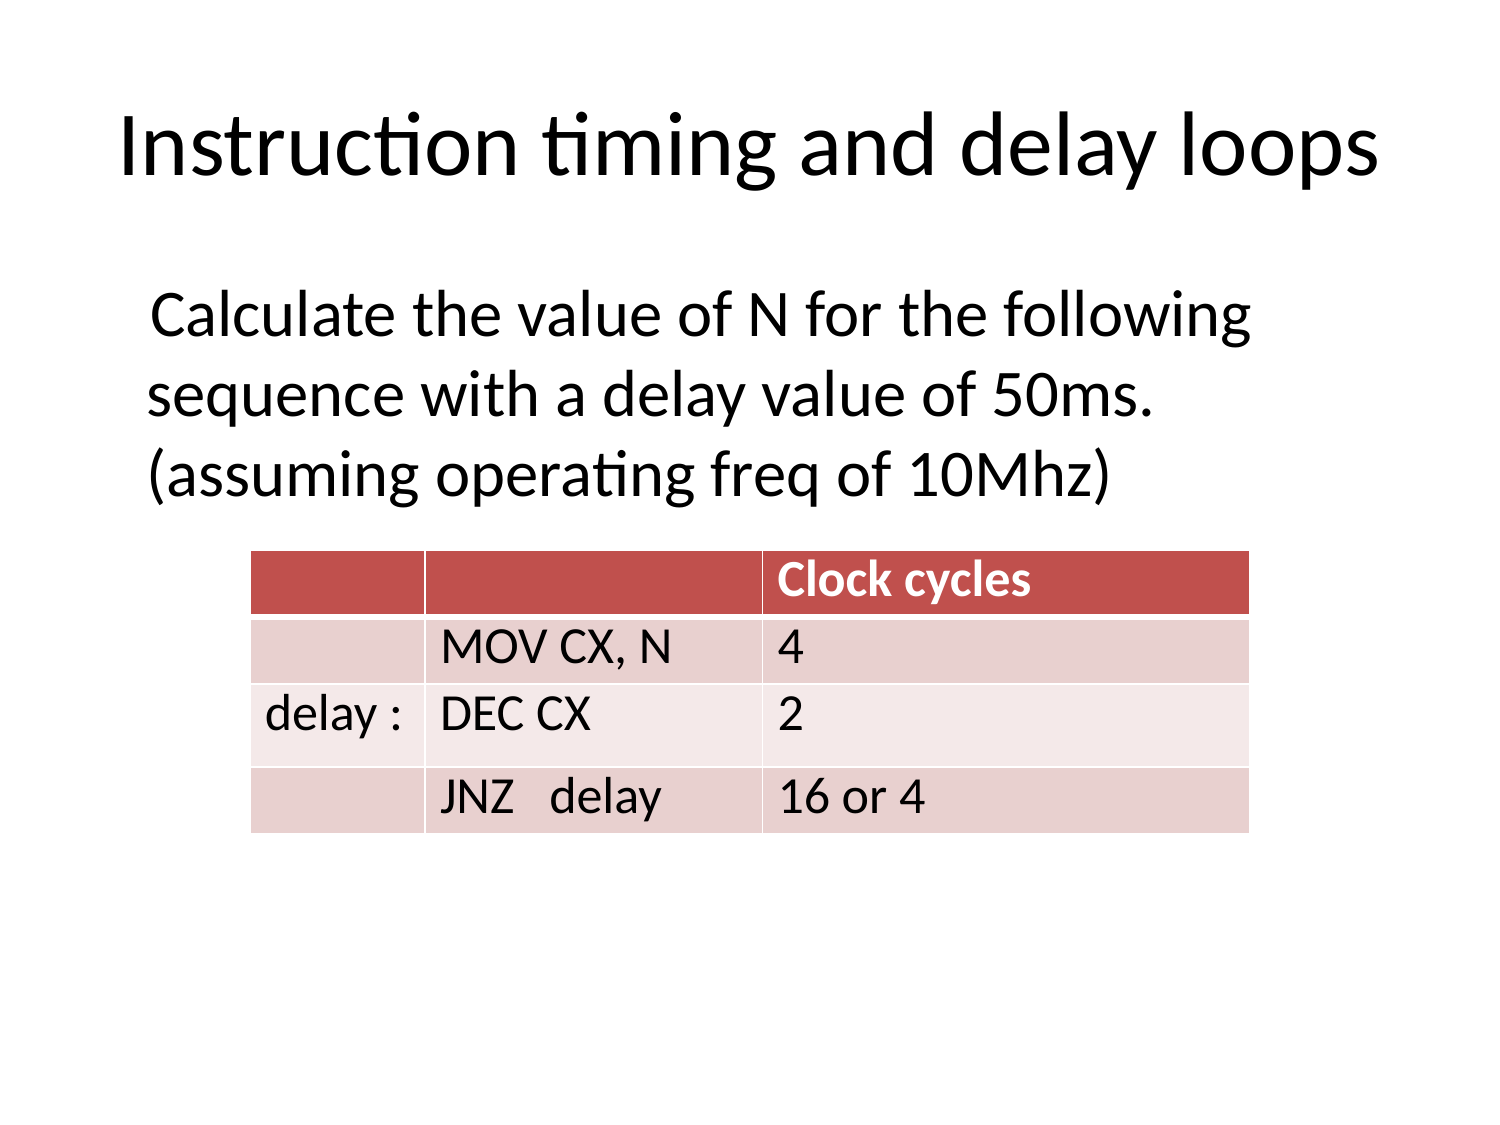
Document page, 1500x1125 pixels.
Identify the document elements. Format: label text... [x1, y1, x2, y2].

table_header Clock cycles [763, 551, 1249, 614]
table_cell 4 [763, 620, 1249, 683]
table_cell [251, 768, 424, 833]
table_cell MOV CX, N [426, 620, 762, 683]
title Instruction timing and delay loops [75, 45, 1425, 233]
table_cell [251, 620, 424, 683]
table_header [426, 551, 762, 614]
table_cell 16 or 4 [763, 768, 1249, 833]
table_cell 2 [763, 685, 1249, 766]
table_cell delay : [251, 685, 424, 766]
table_header [251, 551, 424, 614]
table_cell DEC CX [426, 685, 762, 766]
list Calculate the value of N for the following sequence with a delay value of 50ms.(assuming operating freq of 10Mhz) [75, 262, 1425, 1005]
table_cell JNZ delay [426, 768, 762, 833]
